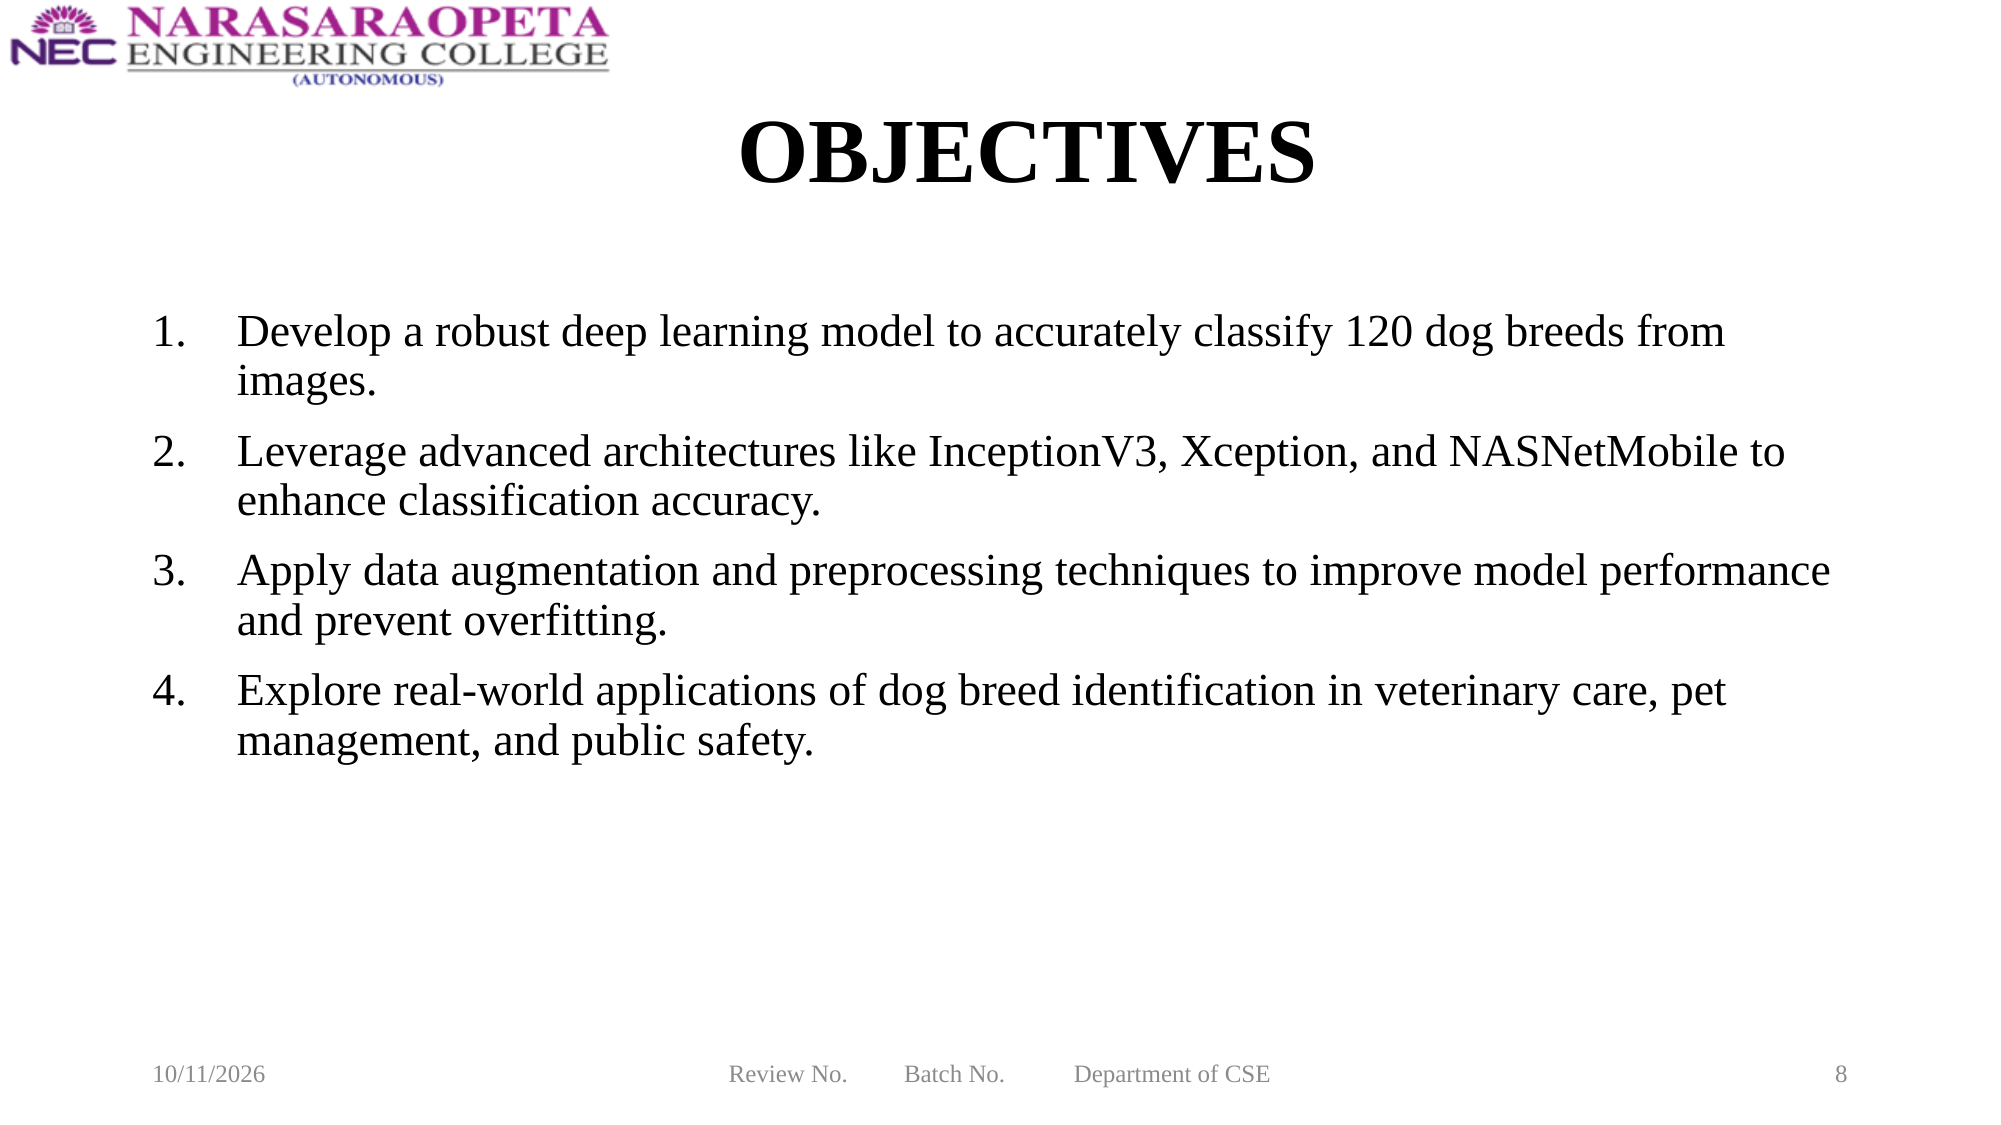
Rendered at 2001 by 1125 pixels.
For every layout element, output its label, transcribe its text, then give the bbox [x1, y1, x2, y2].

picture [0, 0, 1280, 719]
title OBJECTIVES [193, 59, 1863, 245]
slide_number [137, 1042, 588, 1103]
footer Review No. Batch No. Department of CSE [662, 1042, 1338, 1103]
slide_number 8 [1412, 1042, 1863, 1103]
list Develop a robust deep learning model to accurately classify 120 dog breeds from images. Leverage advanced architectures like InceptionV3, Xception, and NASNetMobile to enhance classification accuracy. Apply data augmentation and preprocessing techniques to improve model performance and prevent overfitting. Explore real-world applications of dog breed identification in veterinary care, pet management, and public safety. [137, 299, 1863, 1014]
